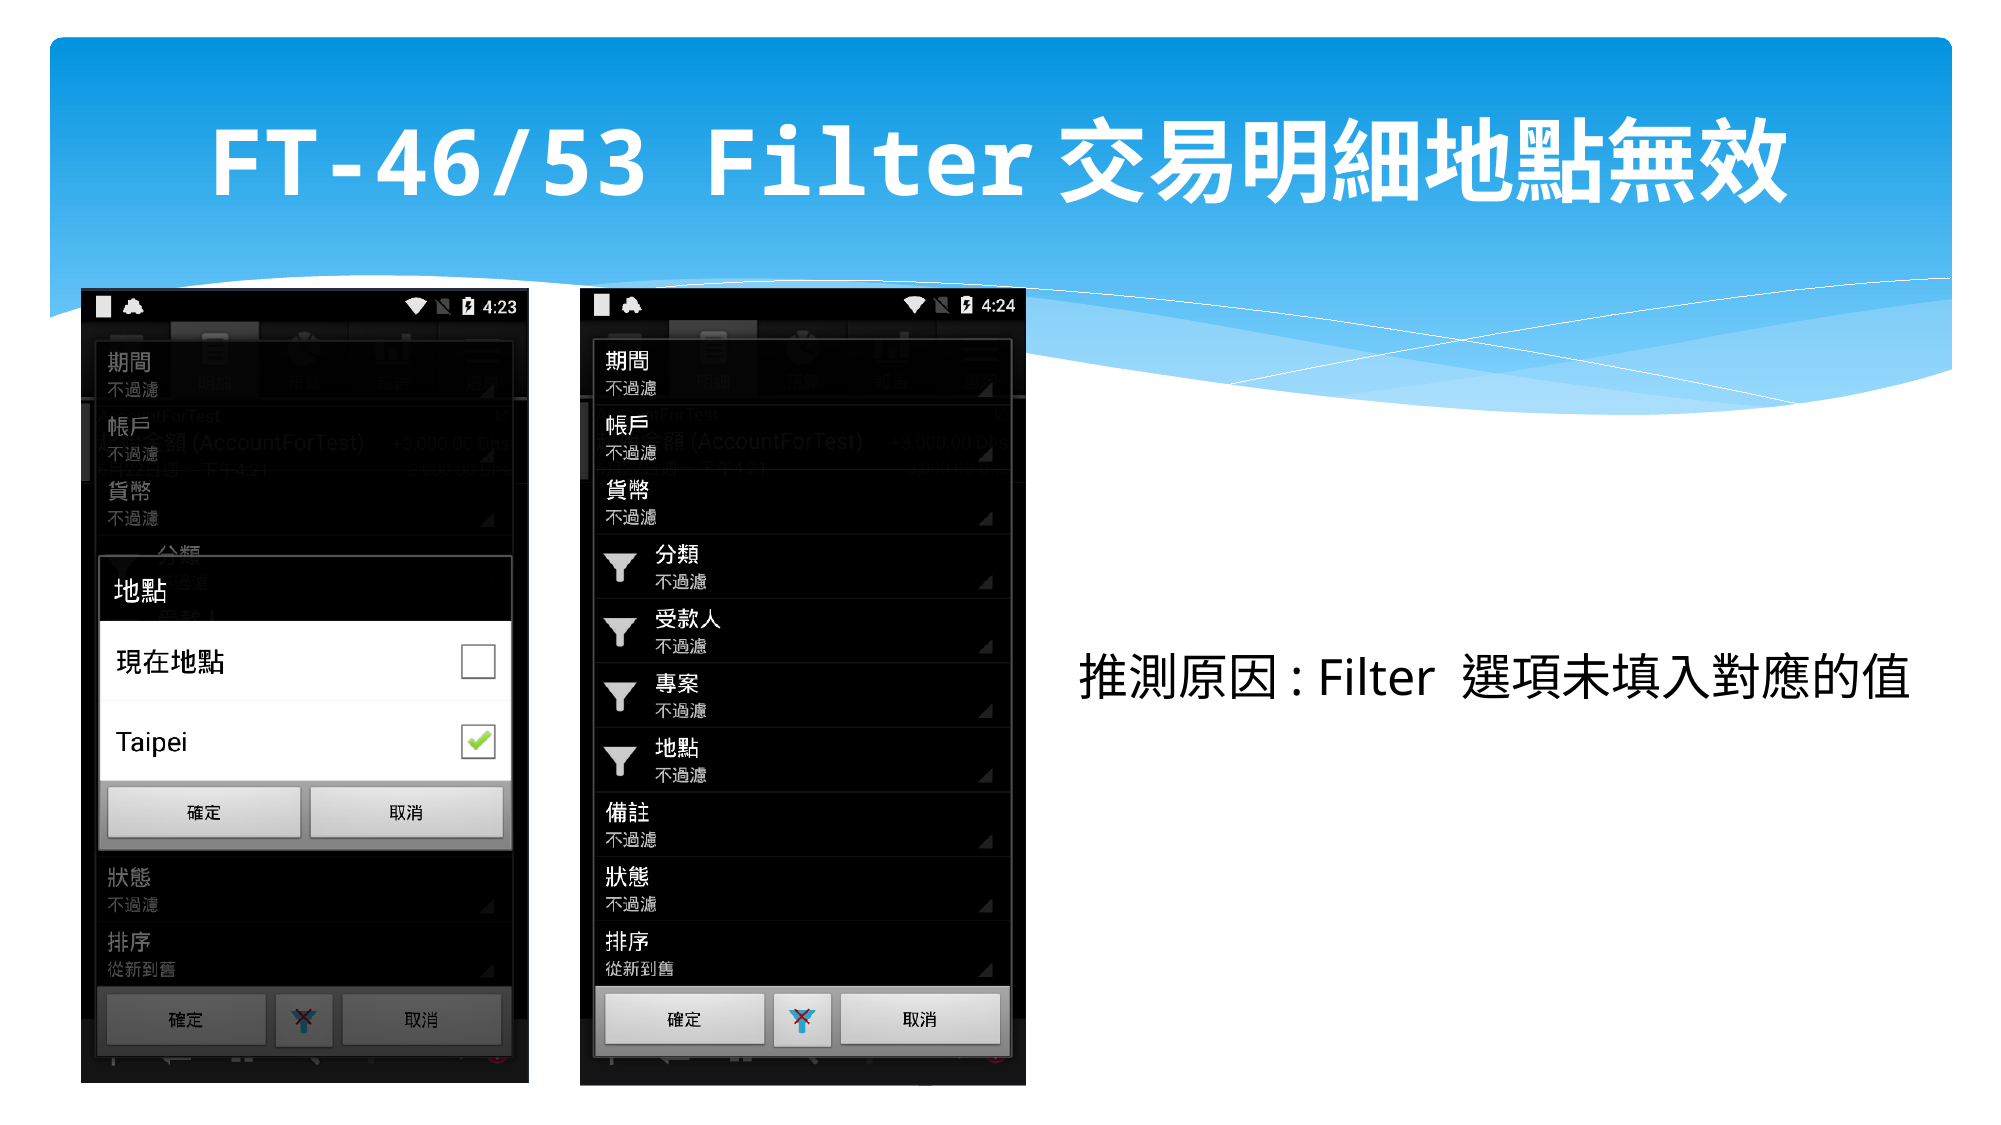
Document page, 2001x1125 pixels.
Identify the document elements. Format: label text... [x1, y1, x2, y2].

picture [579, 288, 1027, 1086]
picture [81, 288, 529, 1083]
text_box 推測原因: Filter 選項未填入對應的值 [1063, 637, 1965, 713]
title FT-46/53 Filter交易明細地點無效 [99, 55, 1900, 261]
